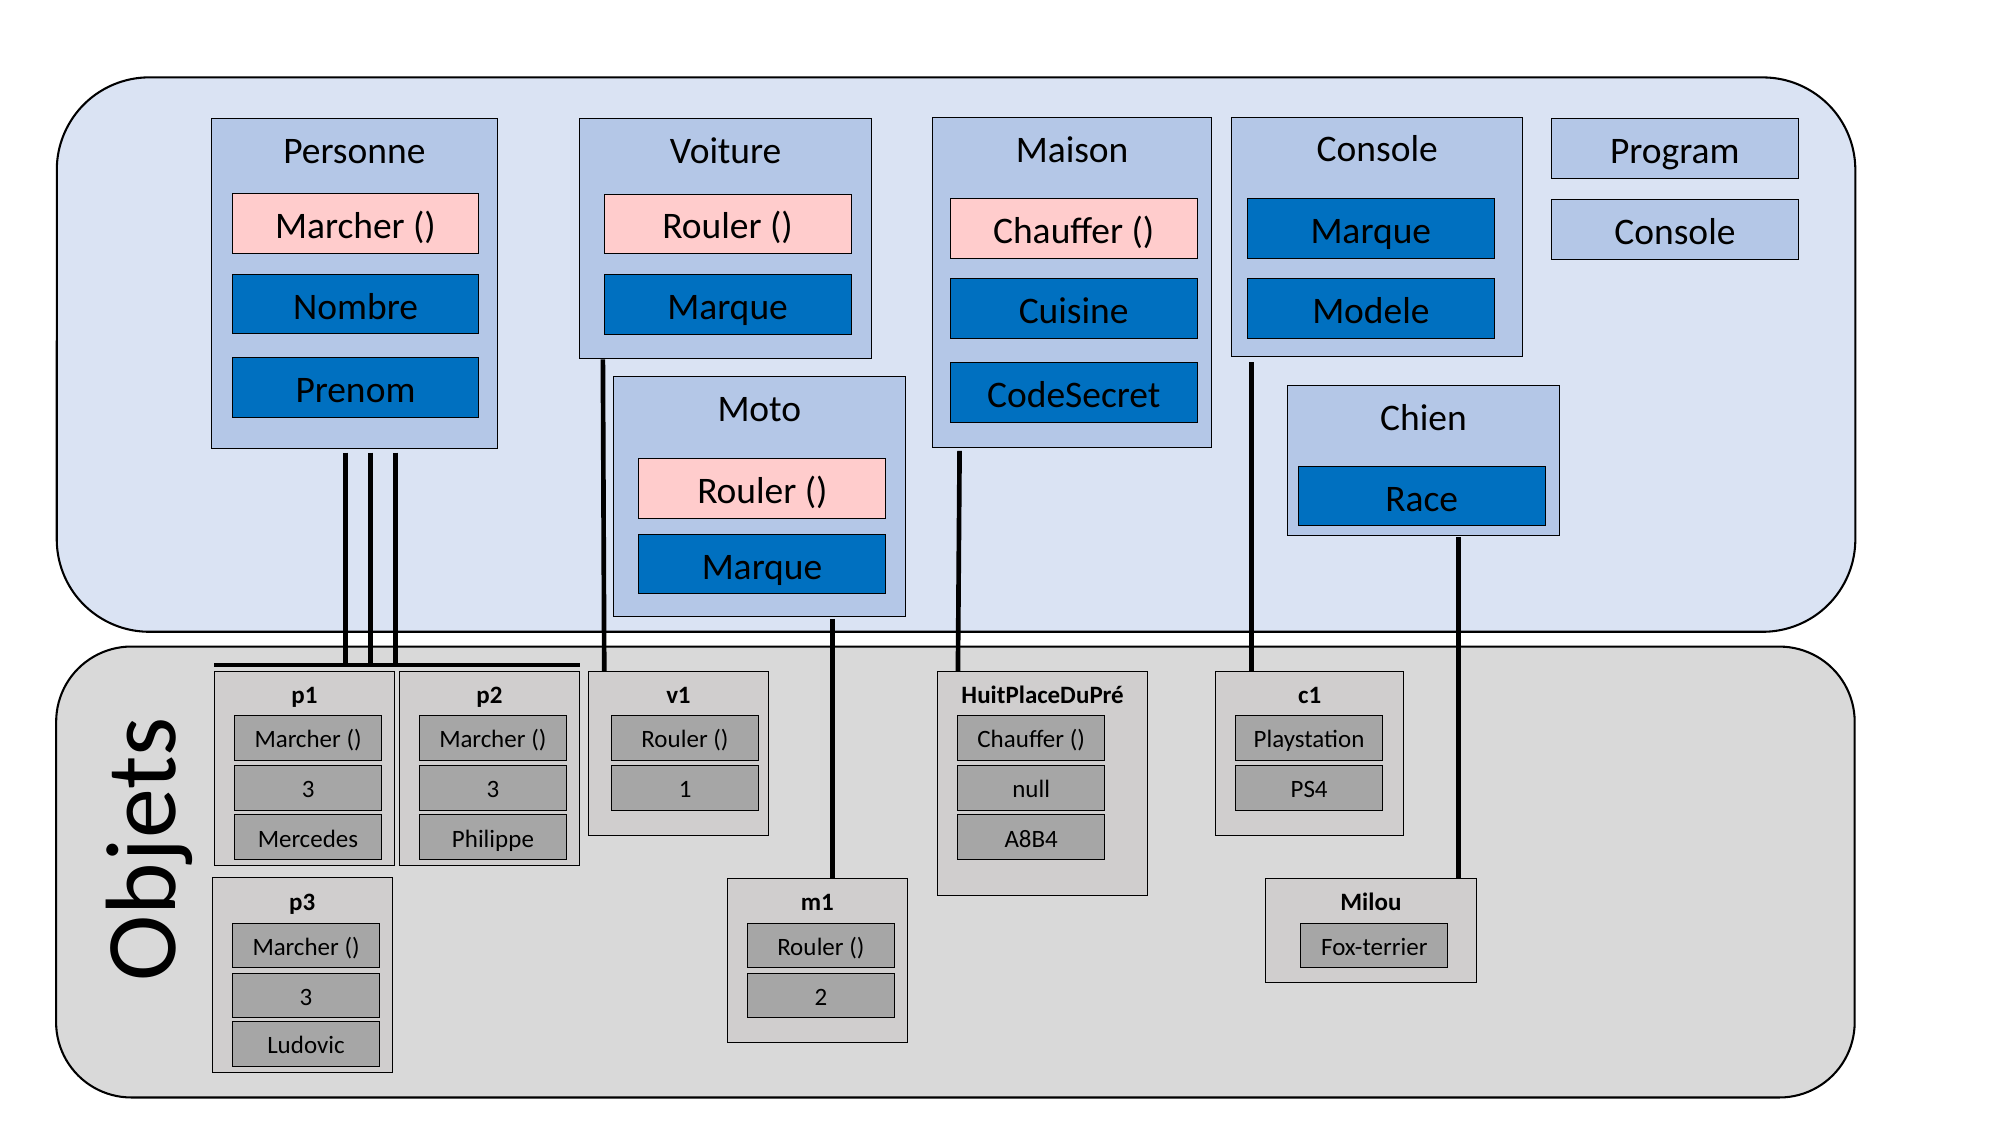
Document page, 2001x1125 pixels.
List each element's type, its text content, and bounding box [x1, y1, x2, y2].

text_box Marcher () [234, 715, 382, 761]
text_box 3 [419, 765, 567, 811]
text_box m1 [727, 878, 908, 1043]
text_box Nombre [232, 274, 479, 334]
text_box Modele [1247, 278, 1495, 339]
text_box Chauffer () [950, 198, 1198, 259]
text_box p1 [214, 671, 395, 866]
text_box Rouler () [747, 923, 895, 968]
text_box [55, 76, 1857, 633]
text_box Ludovic [232, 1021, 380, 1067]
text_box Playstation [1235, 715, 1383, 761]
text_box Rouler () [611, 715, 759, 761]
text_box p3 [212, 877, 393, 1073]
text_box null [957, 765, 1105, 811]
text_box Marcher () [232, 193, 479, 254]
text_box Mercedes [234, 814, 382, 860]
text_box Marcher () [419, 715, 567, 761]
text_box Milou [1265, 878, 1477, 983]
text_box p2 [399, 671, 580, 866]
text_box Objets [68, 702, 204, 997]
text_box v1 [588, 671, 769, 836]
text_box [55, 645, 1856, 1099]
text_box Chauffer () [957, 715, 1105, 761]
text_box Voiture [579, 118, 872, 359]
text_box Marque [1247, 198, 1495, 259]
text_box 1 [611, 765, 759, 811]
text_box Console [1231, 117, 1523, 357]
text_box 2 [747, 973, 895, 1018]
text_box Maison [932, 117, 1212, 448]
text_box Cuisine [950, 278, 1198, 339]
text_box Program [1551, 118, 1799, 179]
text_box Moto [613, 376, 906, 617]
text_box PS4 [1235, 765, 1383, 811]
text_box Console [1551, 199, 1799, 260]
text_box Marque [604, 274, 852, 335]
text_box Marcher () [232, 923, 380, 968]
text_box c1 [1215, 671, 1404, 836]
text_box Philippe [419, 814, 567, 860]
text_box 3 [234, 765, 382, 811]
text_box HuitPlaceDuPré [937, 671, 1148, 896]
text_box Personne [211, 118, 498, 449]
text_box A8B4 [957, 814, 1105, 860]
text_box Rouler () [638, 458, 886, 519]
text_box 3 [232, 973, 380, 1018]
text_box Fox-terrier [1300, 923, 1448, 968]
text_box Marque [638, 534, 886, 594]
text_box CodeSecret [950, 362, 1198, 423]
text_box Chien [1287, 385, 1560, 536]
text_box Race [1298, 466, 1546, 526]
text_box Prenom [232, 357, 479, 418]
text_box Rouler () [604, 194, 852, 254]
